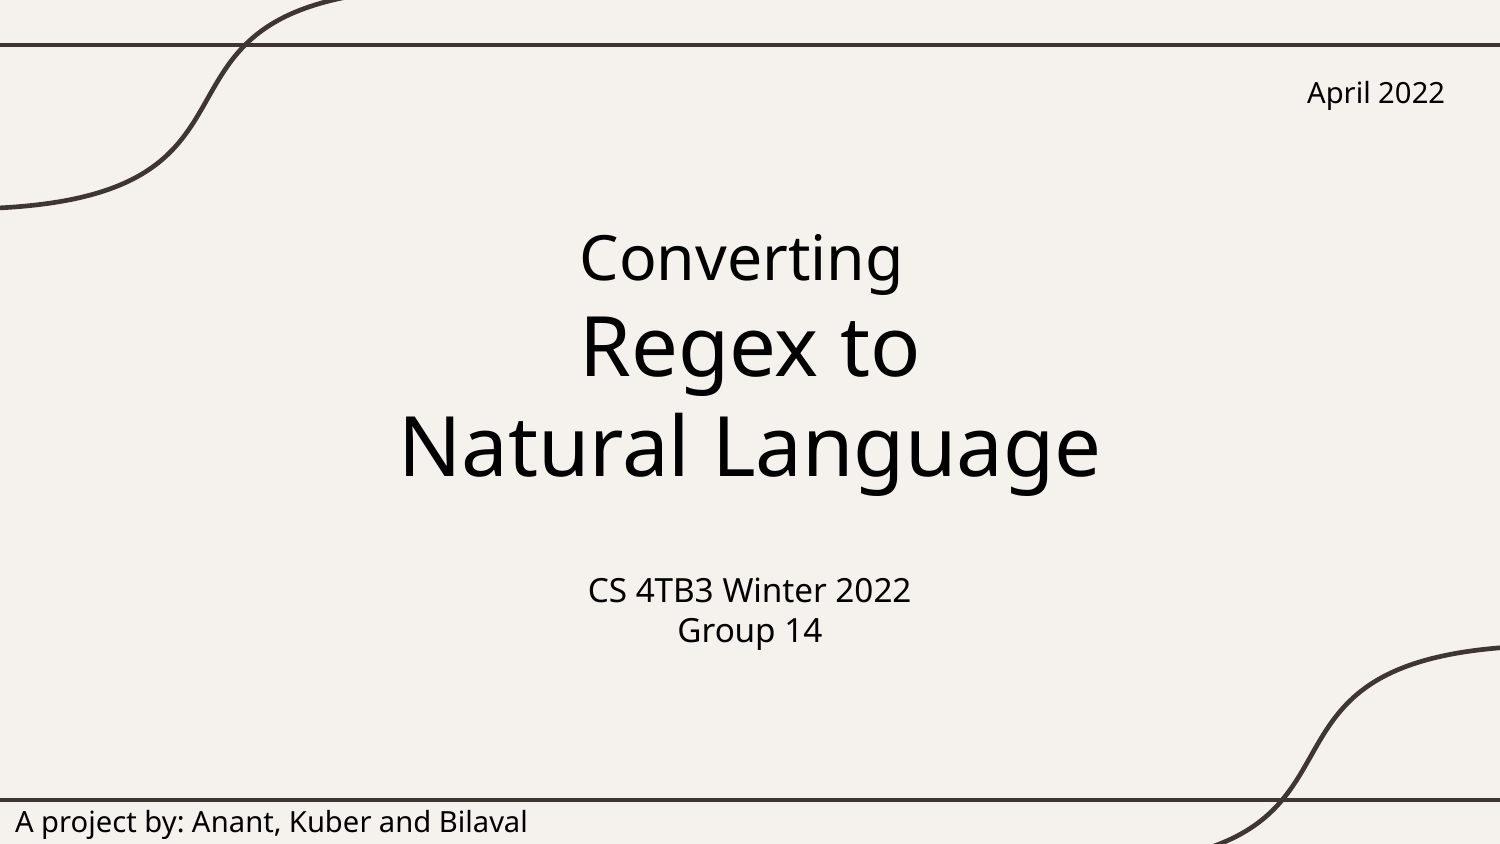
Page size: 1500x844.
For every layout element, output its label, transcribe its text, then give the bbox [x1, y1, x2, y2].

subtitle A project by: Anant, Kuber and Bilaval [0, 788, 1159, 844]
subtitle CS 4TB3 Winter 2022 Group 14 [170, 553, 1330, 627]
text_box April 2022 [1292, 59, 1487, 125]
title Converting Regex to Natural Language [170, 171, 1330, 508]
